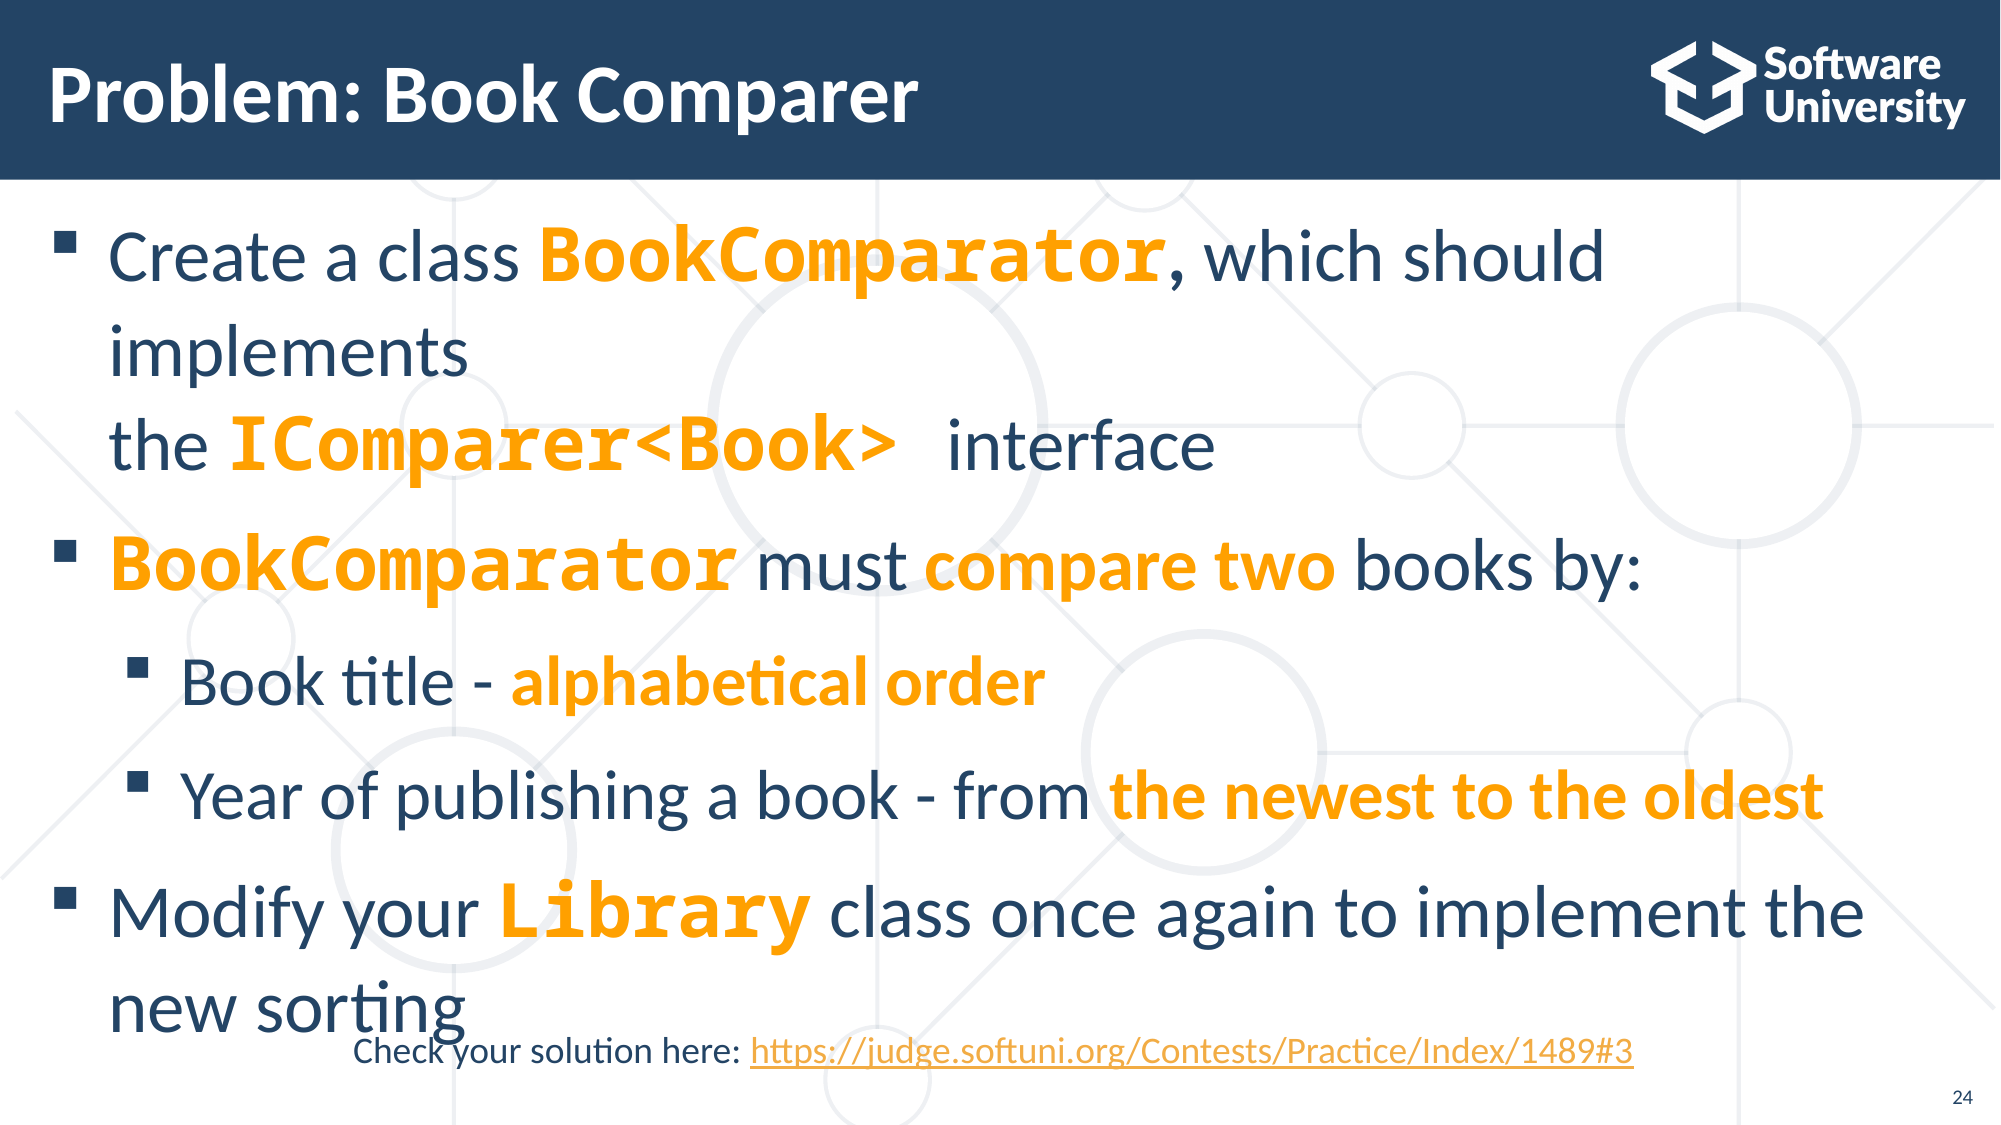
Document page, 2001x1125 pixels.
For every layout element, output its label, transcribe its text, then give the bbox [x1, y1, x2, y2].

text_box Check your solution here: https://judge.softuni.org/Contests/Practice/Index/1489#3 [124, 1018, 1863, 1079]
picture [1651, 41, 1966, 134]
list Create a class BookComparator, which should implements the IComparer<Book> interface BookComparator must compare two books by: Book title - alphabetical order Year of publishing a book - from the newest to the oldest Modify your Library class once again to implement the new sorting [31, 196, 1970, 1104]
title Problem: Book Comparer [31, 16, 1625, 162]
slide_number 24 [1927, 1067, 1989, 1117]
